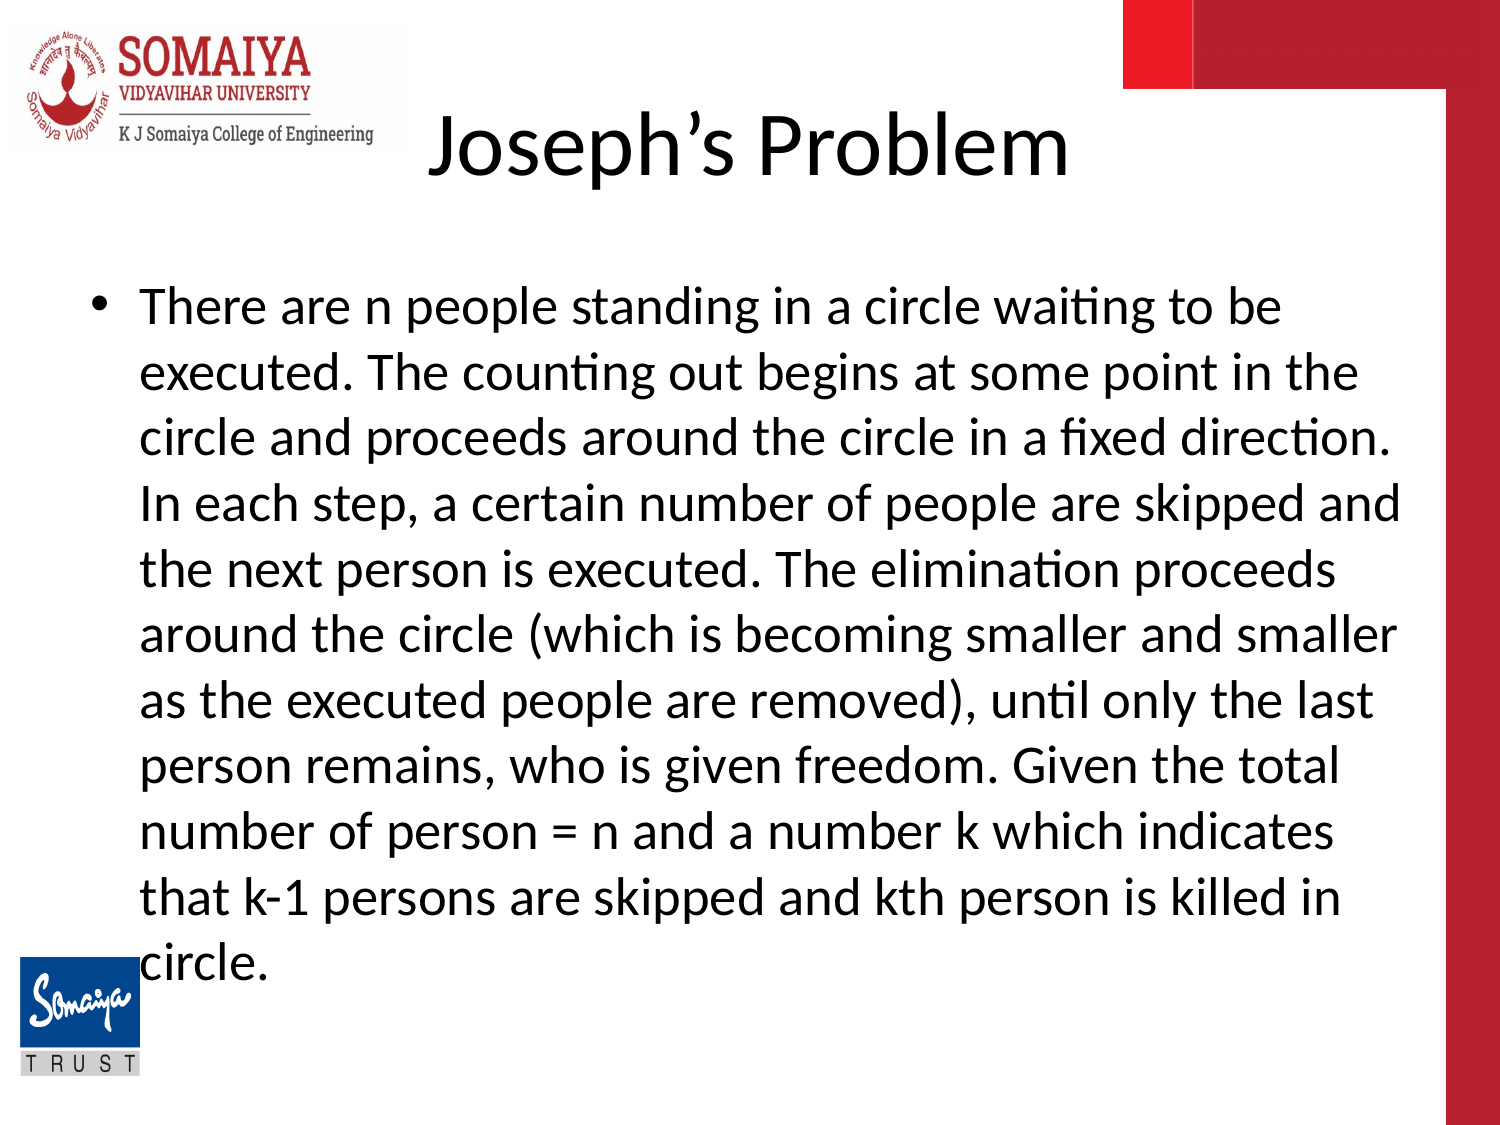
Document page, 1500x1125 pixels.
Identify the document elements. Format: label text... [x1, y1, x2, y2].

list There are n people standing in a circle waiting to be executed. The counting out begins at some point in the circle and proceeds around the circle in a fixed direction. In each step, a certain number of people are skipped and the next person is executed. The elimination proceeds around the circle (which is becoming smaller and smaller as the executed people are removed), until only the last person remains, who is given freedom. Given the total number of person = n and a number k which indicates that k-1 persons are skipped and kth person is killed in circle. [75, 262, 1425, 1005]
picture [20, 956, 140, 1076]
picture [1123, 0, 1500, 1125]
title Joseph’s Problem [75, 45, 1425, 233]
picture [11, 21, 412, 156]
